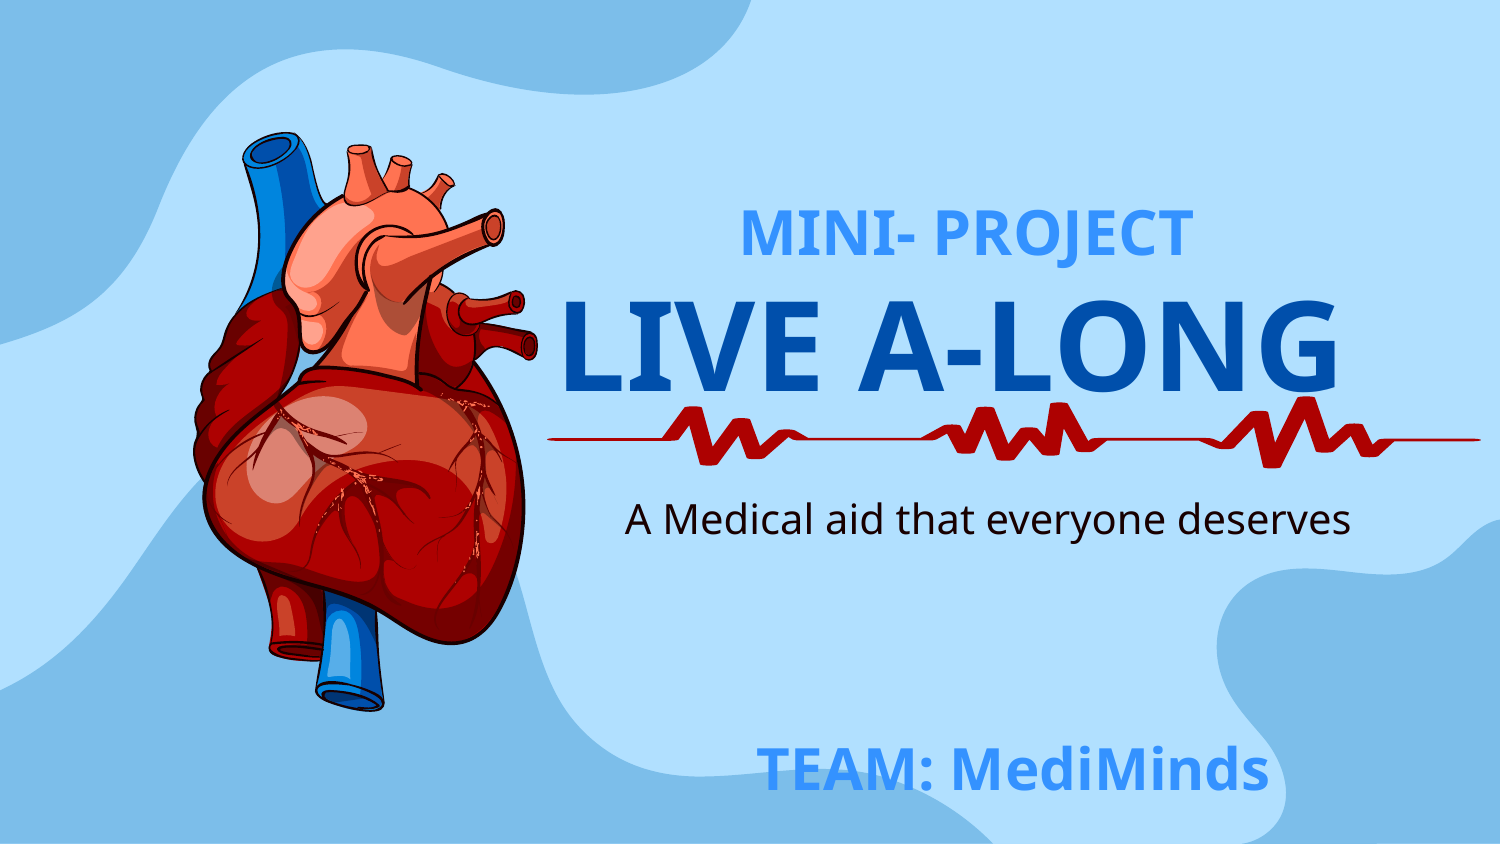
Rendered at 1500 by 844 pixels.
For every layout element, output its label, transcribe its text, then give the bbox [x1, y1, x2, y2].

text_box MINI- PROJECT [585, 166, 1348, 308]
text_box [547, 396, 1481, 469]
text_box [192, 131, 539, 712]
text_box TEAM: MediMinds [585, 724, 1443, 810]
subtitle A Medical aid that everyone deserves [609, 467, 1428, 569]
title LIVE A-LONG [543, 261, 1498, 449]
